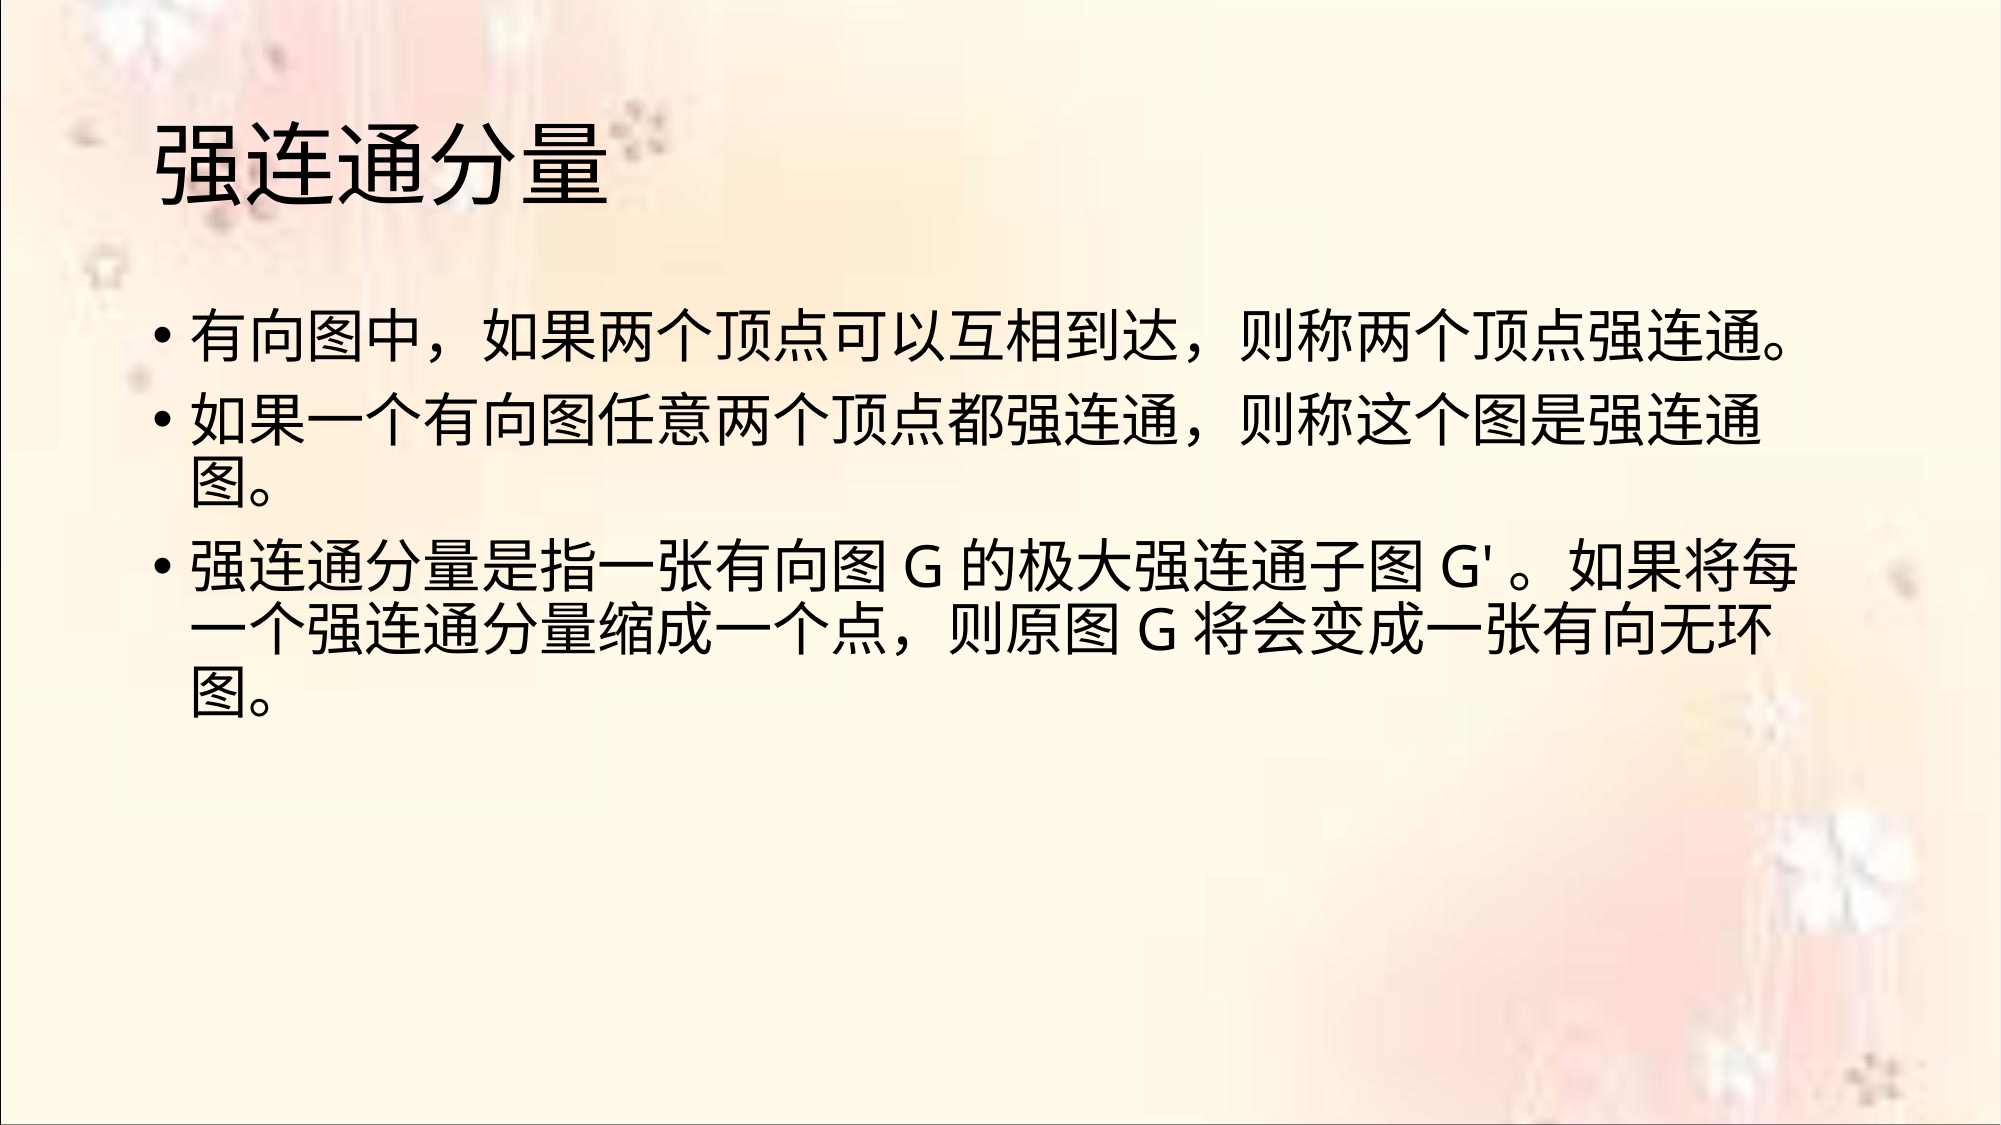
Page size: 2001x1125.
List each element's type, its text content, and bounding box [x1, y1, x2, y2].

picture [0, 0, 2001, 1125]
title 强连通分量 [137, 59, 1863, 278]
list 有向图中，如果两个顶点可以互相到达，则称两个顶点强连通。 如果一个有向图任意两个顶点都强连通，则称这个图是强连通图。 强连通分量是指一张有向图G的极大强连通子图G'。如果将每一个强连通分量缩成一个点，则原图G将会变成一张有向无环图。 [137, 299, 1863, 1014]
